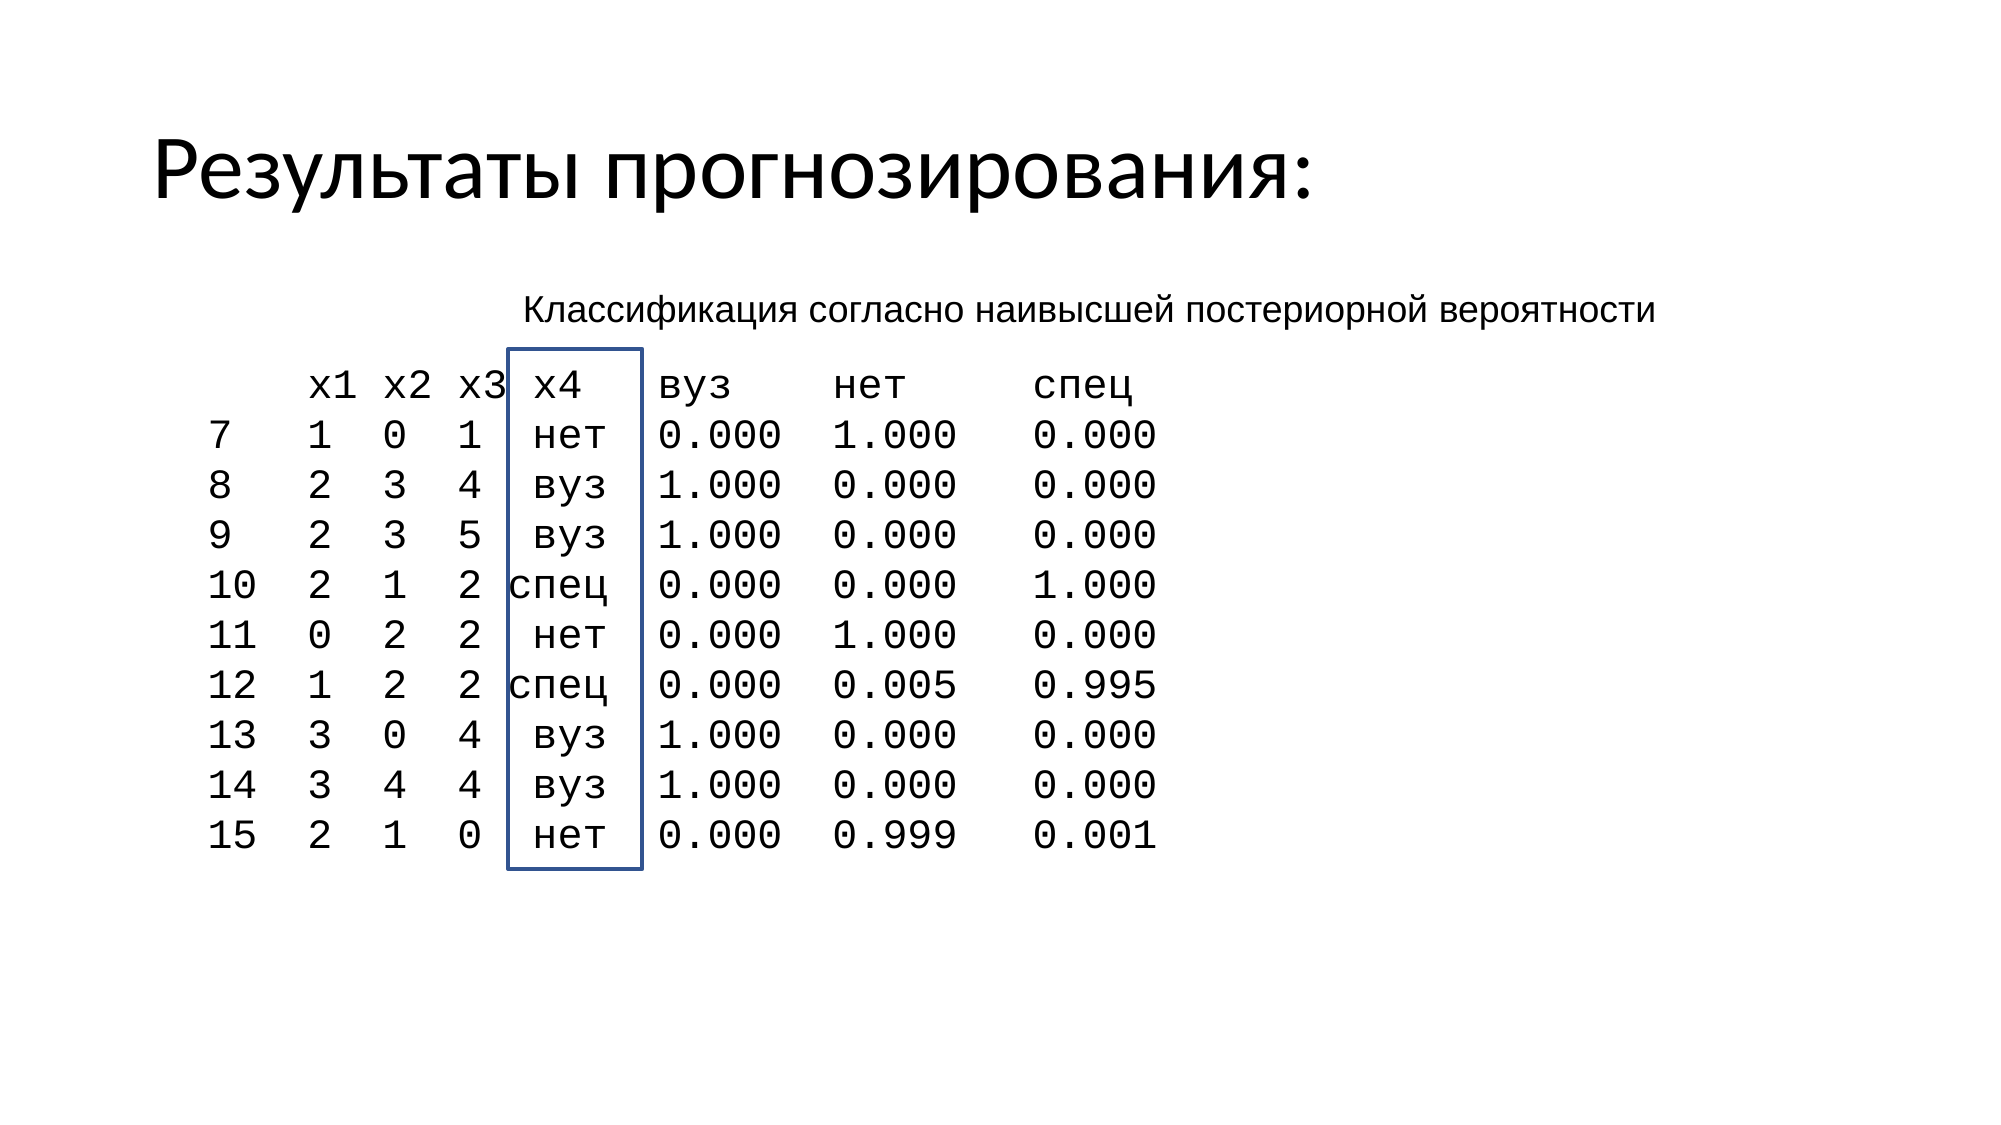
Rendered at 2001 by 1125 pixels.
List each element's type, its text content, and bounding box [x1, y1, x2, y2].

text_box x1 x2 x3 x4 вуз нет спец 7 1 0 1 нет 0.000 1.000 0.000 8 2 3 4 вуз 1.000 0.000 0.000 9 2 3 5 вуз 1.000 0.000 0.000 10 2 1 2 спец 0.000 0.000 1.000 11 0 2 2 нет 0.000 1.000 0.000 12 1 2 2 спец 0.000 0.005 0.995 13 3 0 4 вуз 1.000 0.000 0.000 14 3 4 4 вуз 1.000 0.000 0.000 15 2 1 0 нет 0.000 0.999 0.001 [644, 349, 1656, 864]
text_box x1 x2 x3 x4 вуз нет спец 7 1 0 1 нет 0.000 1.000 0.000 8 2 3 4 вуз 1.000 0.000 0.000 9 2 3 5 вуз 1.000 0.000 0.000 10 2 1 2 спец 0.000 0.000 1.000 11 0 2 2 нет 0.000 1.000 0.000 12 1 2 2 спец 0.000 0.005 0.995 13 3 0 4 вуз 1.000 0.000 0.000 14 3 4 4 вуз 1.000 0.000 0.000 15 2 1 0 нет 0.000 0.999 0.001 [192, 349, 506, 864]
title Результаты прогнозирования: [137, 59, 1863, 278]
text_box Классификация согласно наивысшей постериорной вероятности [508, 277, 1733, 338]
text_box [506, 347, 644, 871]
